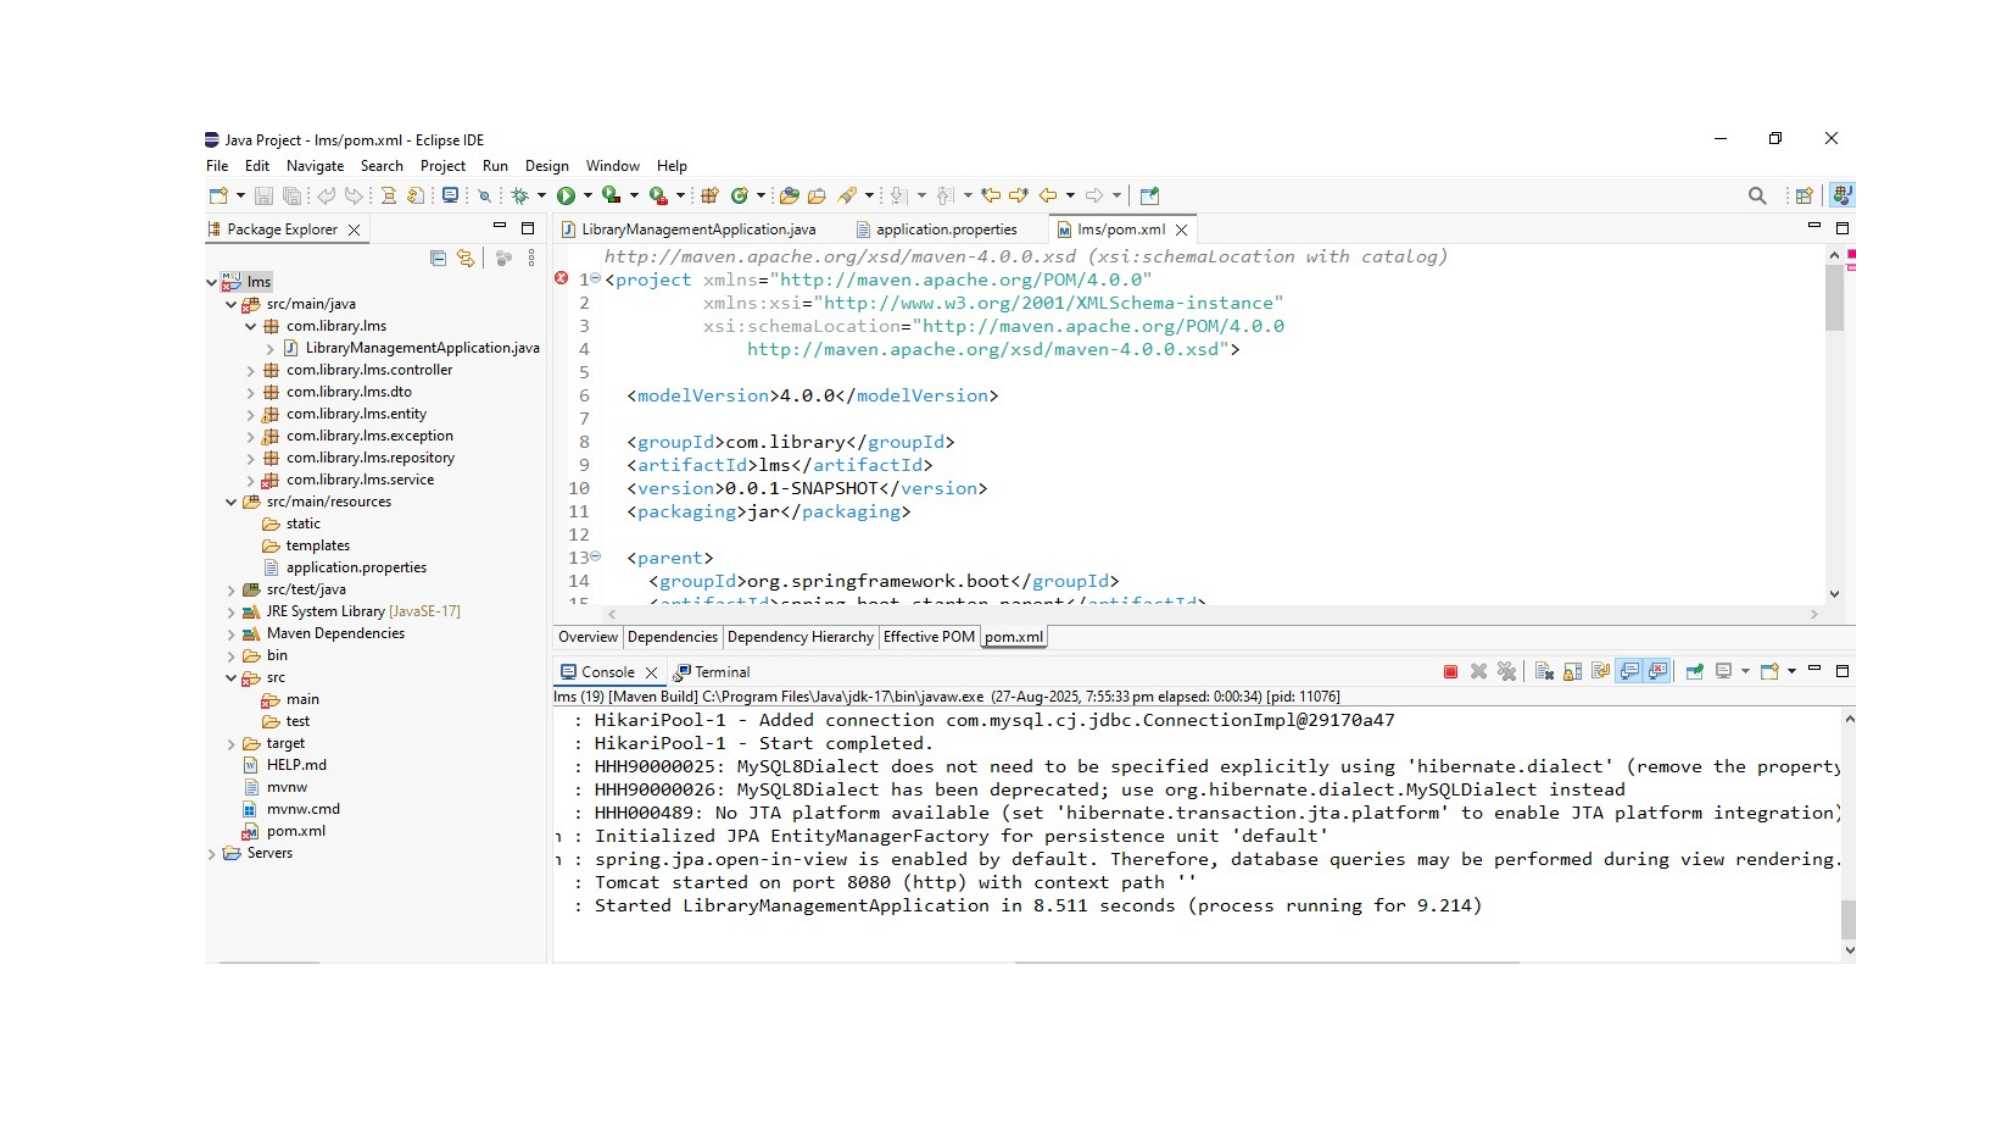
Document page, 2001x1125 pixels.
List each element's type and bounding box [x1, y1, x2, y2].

picture [204, 132, 1856, 964]
